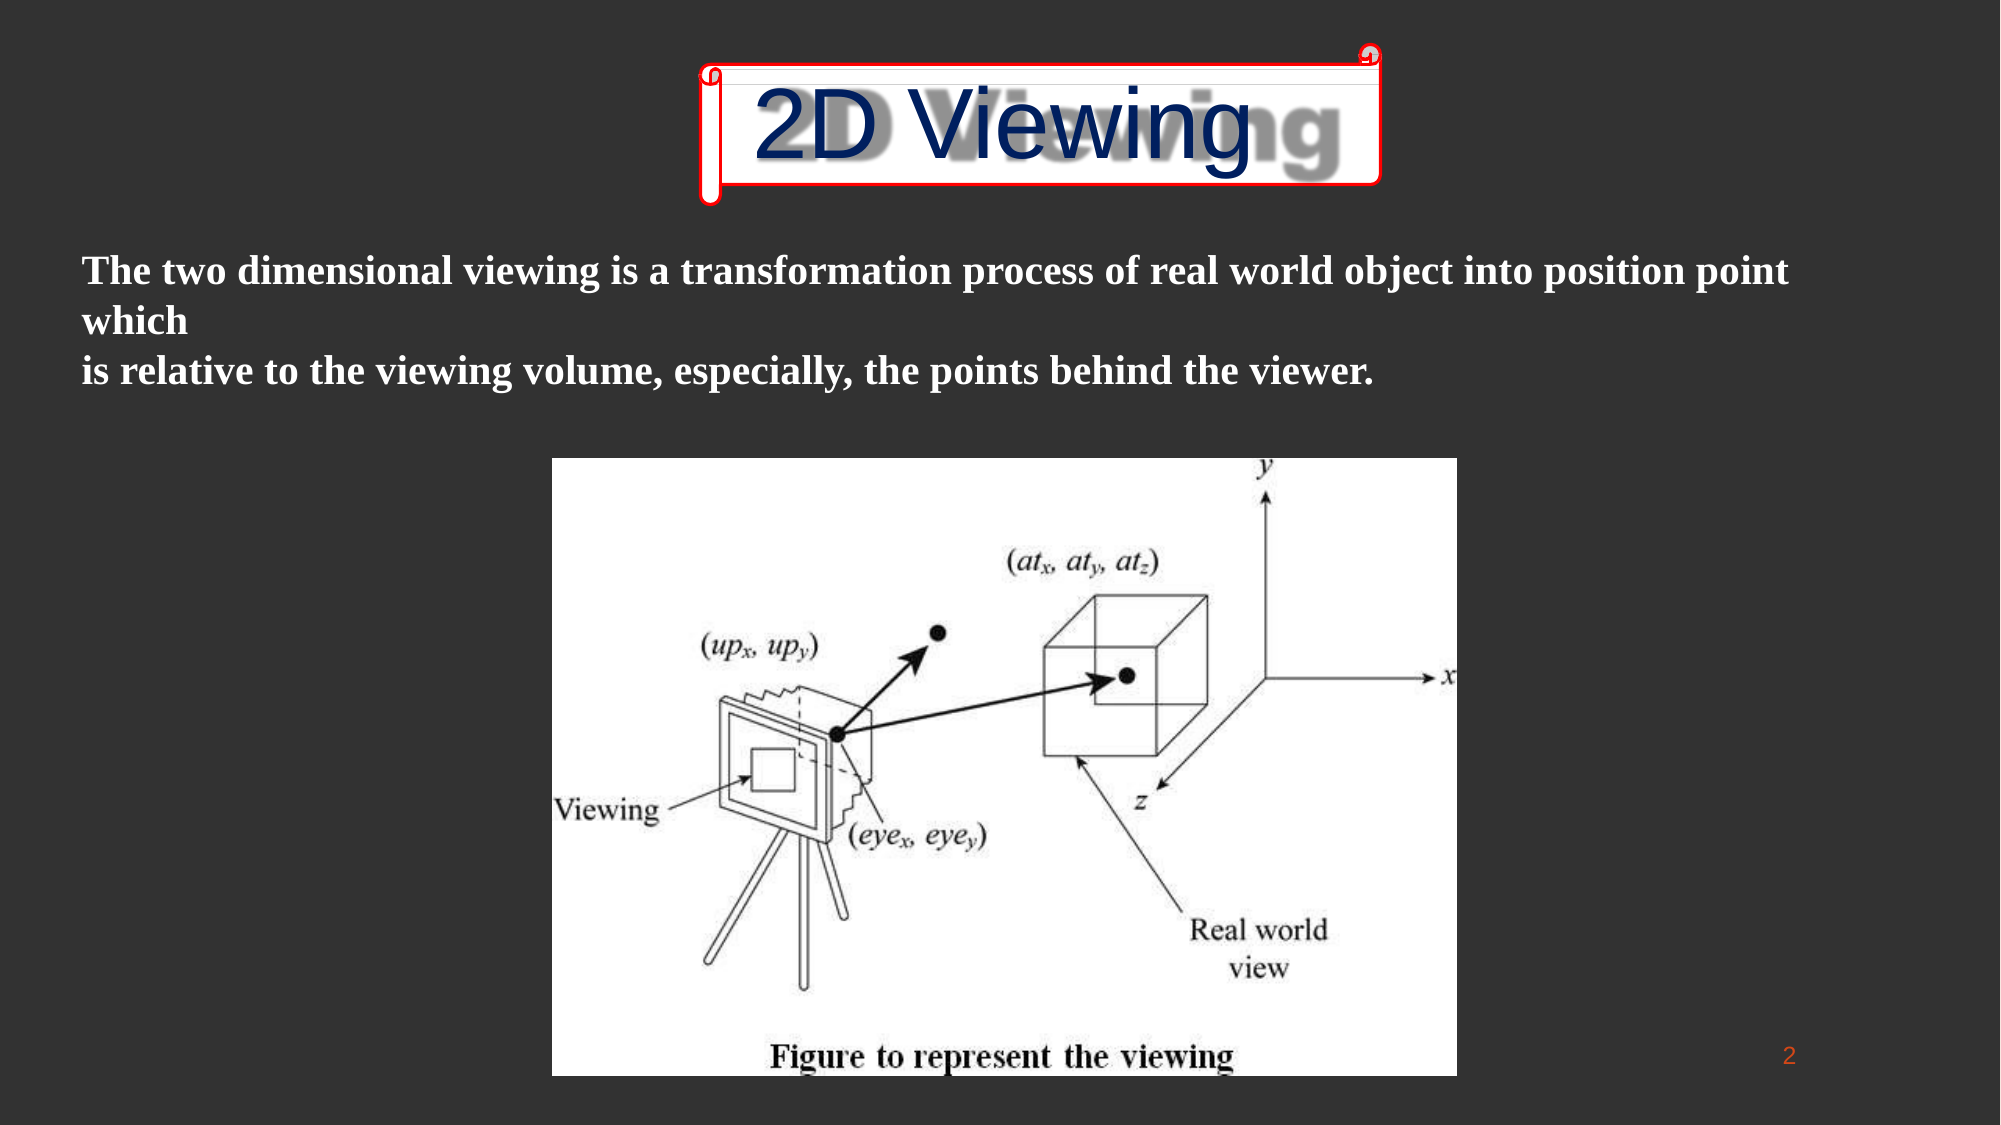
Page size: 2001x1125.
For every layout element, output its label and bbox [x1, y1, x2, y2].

text_box [0, 0, 2000, 1125]
text_box [689, 32, 1407, 253]
